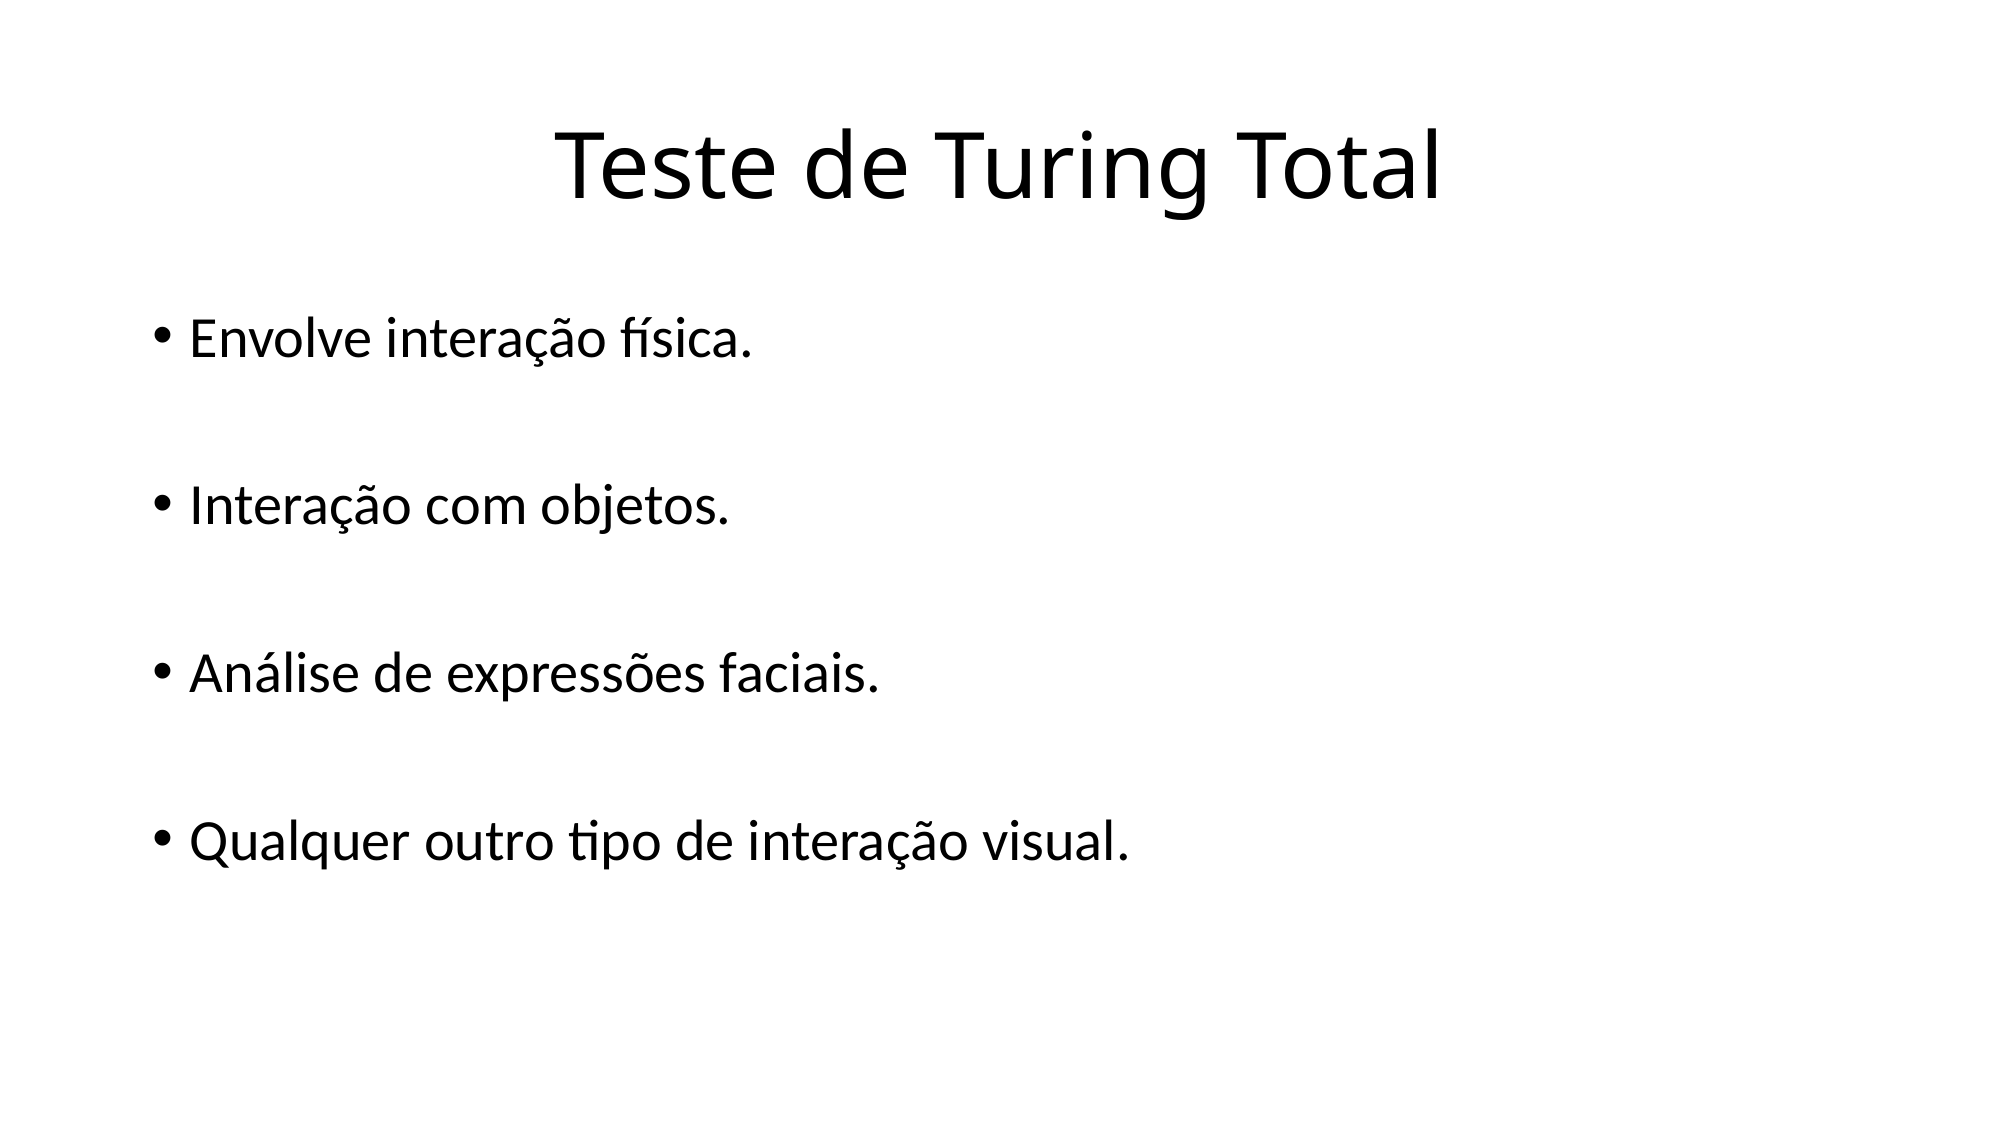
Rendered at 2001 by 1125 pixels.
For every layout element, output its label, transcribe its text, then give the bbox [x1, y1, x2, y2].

title Teste de Turing Total [137, 59, 1863, 278]
list Envolve interação física. Interação com objetos. Análise de expressões faciais. Qualquer outro tipo de interação visual. [137, 299, 1863, 1014]
